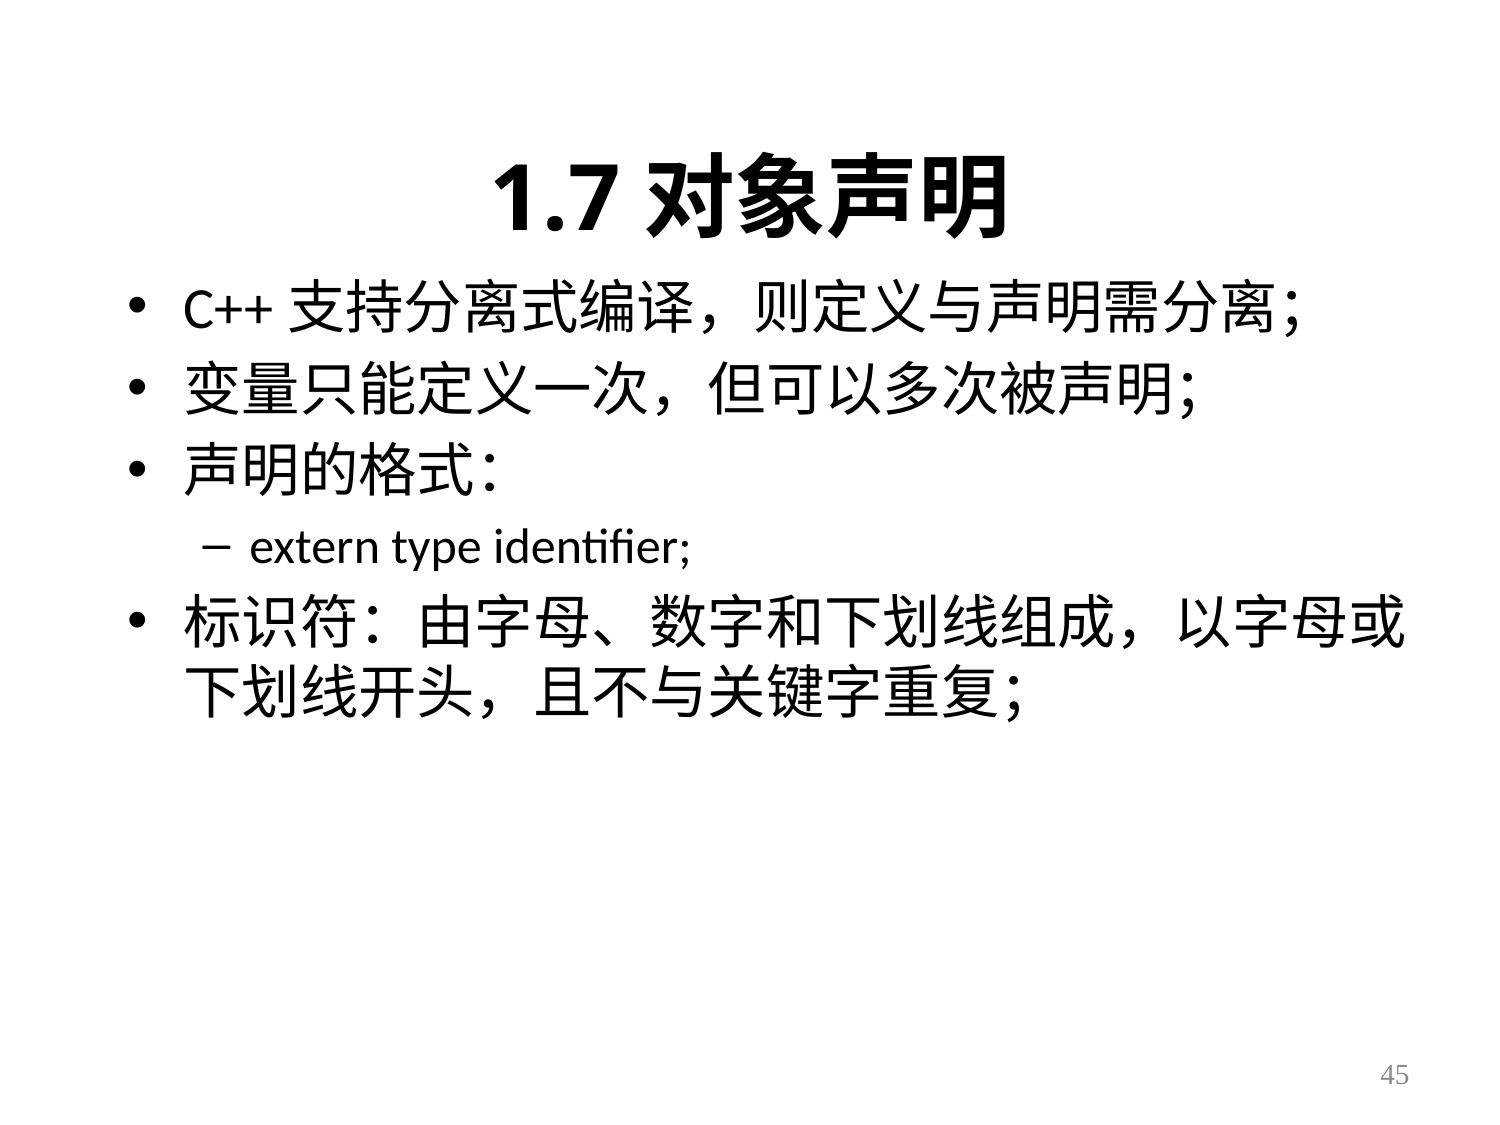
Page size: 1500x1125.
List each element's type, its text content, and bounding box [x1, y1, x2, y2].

list C++支持分离式编译，则定义与声明需分离； 变量只能定义一次，但可以多次被声明； 声明的格式： extern type identifier; 标识符：由字母、数字和下划线组成，以字母或下划线开头，且不与关键字重复； [112, 262, 1450, 988]
title 1.7对象声明 [112, 99, 1388, 262]
slide_number 45 [1074, 1042, 1425, 1103]
